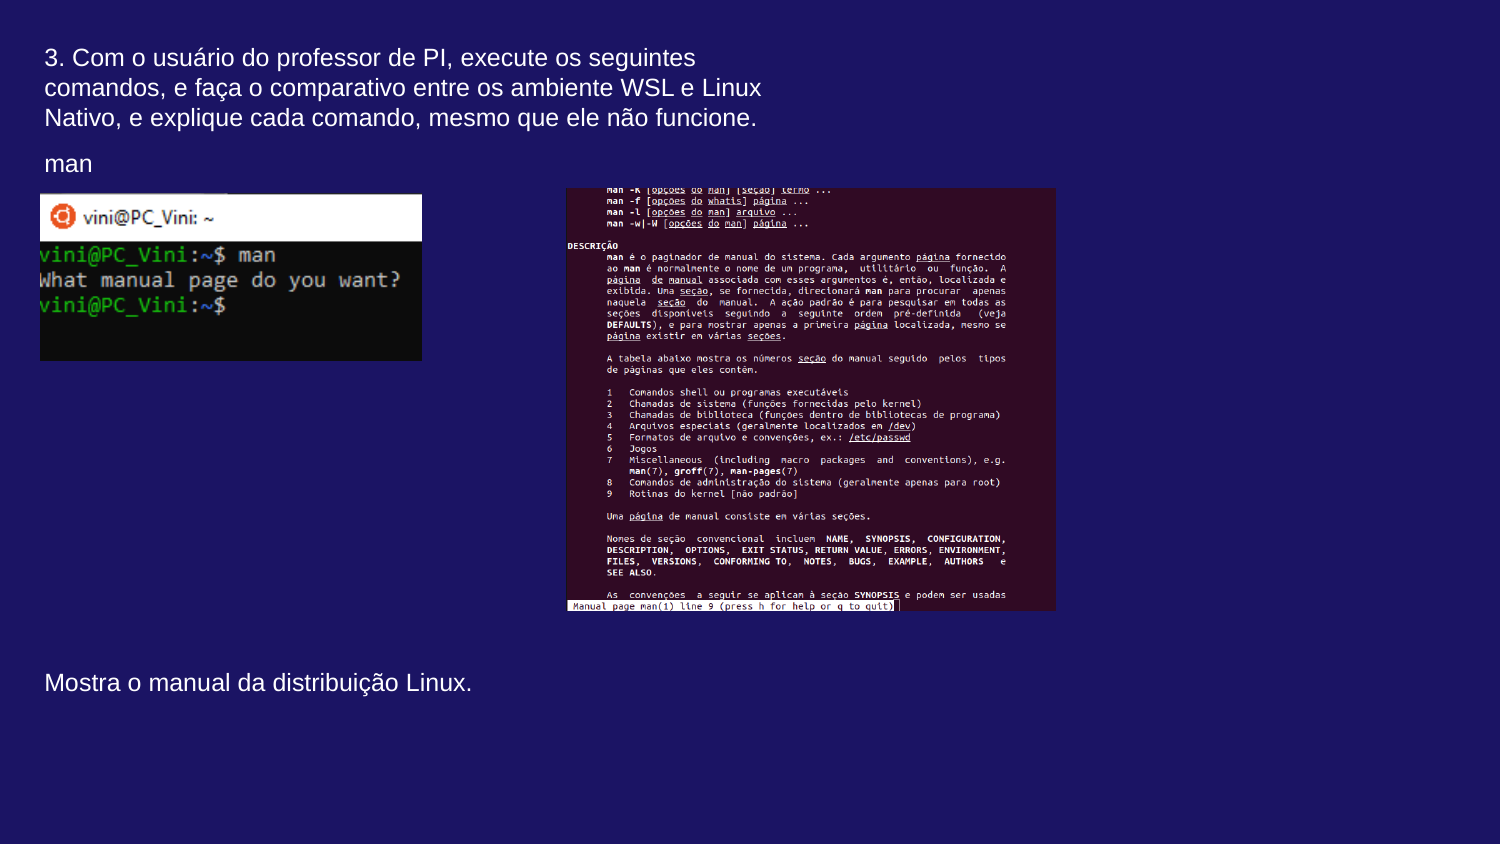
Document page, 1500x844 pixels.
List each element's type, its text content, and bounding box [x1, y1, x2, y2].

text_box 3. Com o usuário do professor de PI, execute os seguintes comandos, e faça o comparativo entre os ambiente WSL e Linux Nativo, e explique cada comando, mesmo que ele não funcione. [29, 33, 780, 139]
picture [40, 193, 423, 362]
picture [566, 188, 1056, 611]
text_box man [29, 140, 146, 290]
text_box Mostra o manual da distribuição Linux. [29, 658, 780, 734]
